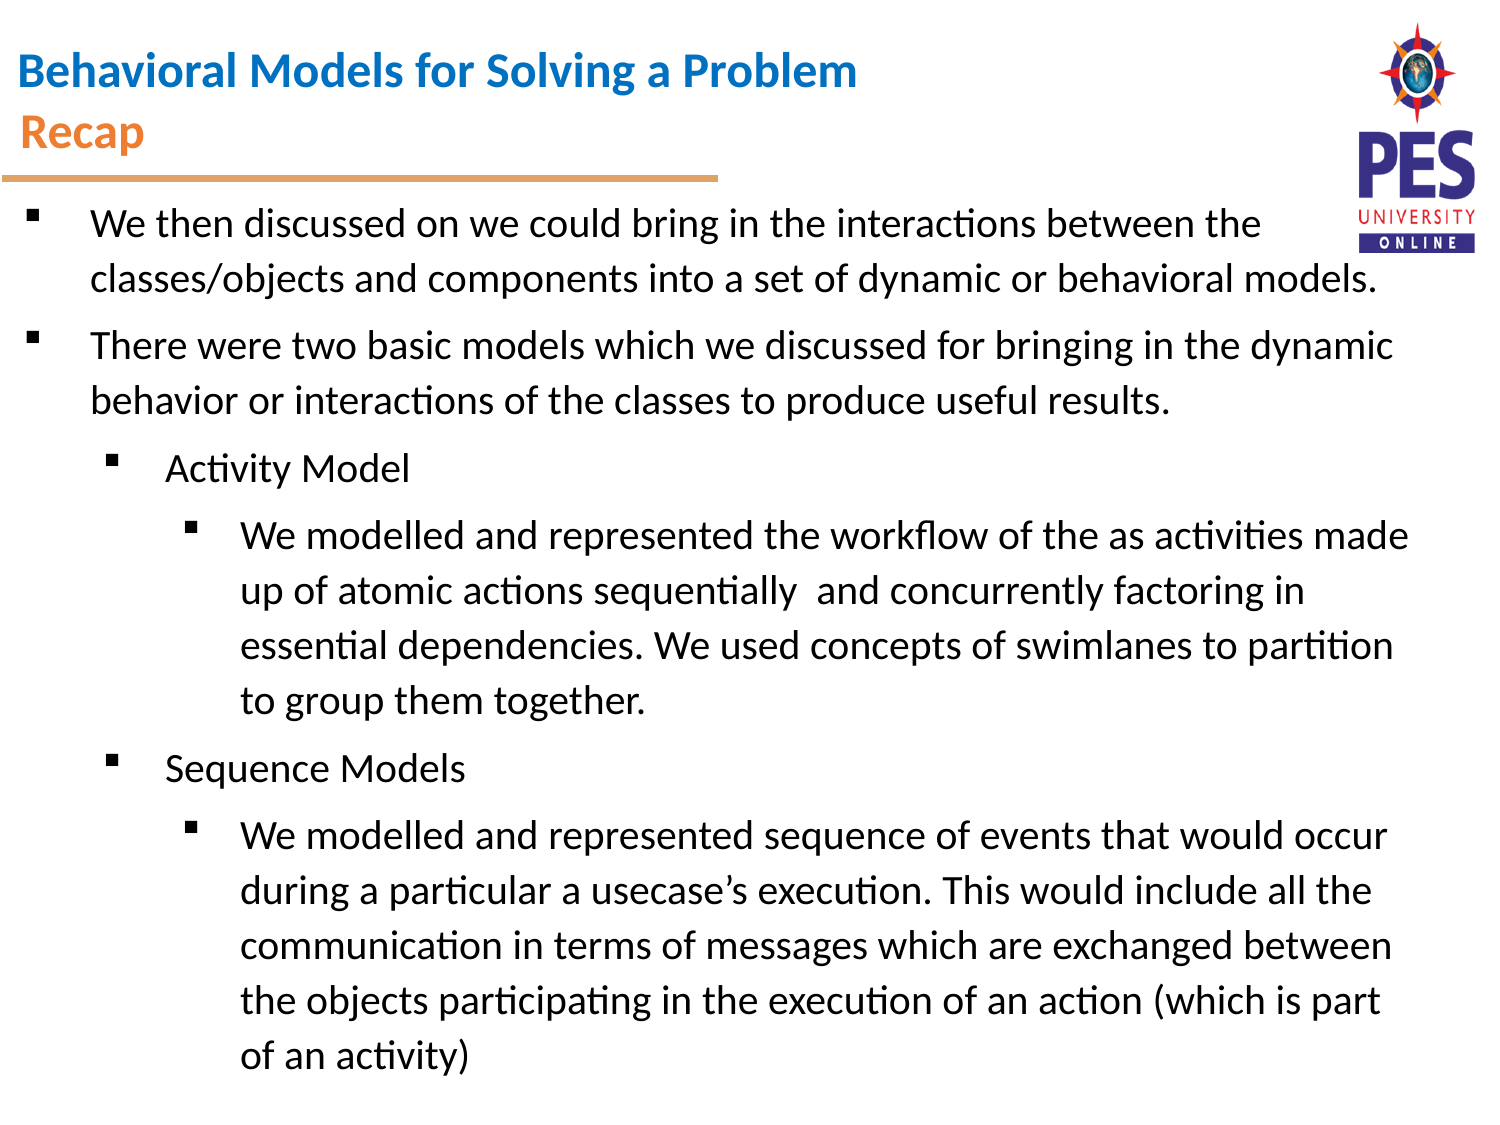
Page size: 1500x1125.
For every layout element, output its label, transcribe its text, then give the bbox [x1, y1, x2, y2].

picture [1359, 22, 1475, 253]
title Recap [4, 83, 1299, 182]
list We then discussed on we could bring in the interactions between the classes/objects and components into a set of dynamic or behavioral models. There were two basic models which we discussed for bringing in the dynamic behavior or interactions of the classes to produce useful results. Activity Model We modelled and represented the workflow of the as activities made up of atomic actions sequentially and concurrently factoring in essential dependencies. We used concepts of swimlanes to partition to group them together. Sequence Models We modelled and represented sequence of events that would occur during a particular a usecase’s execution. This would include all the communication in terms of messages which are exchanged between the objects participating in the execution of an action (which is part of an activity) [0, 182, 1439, 1102]
